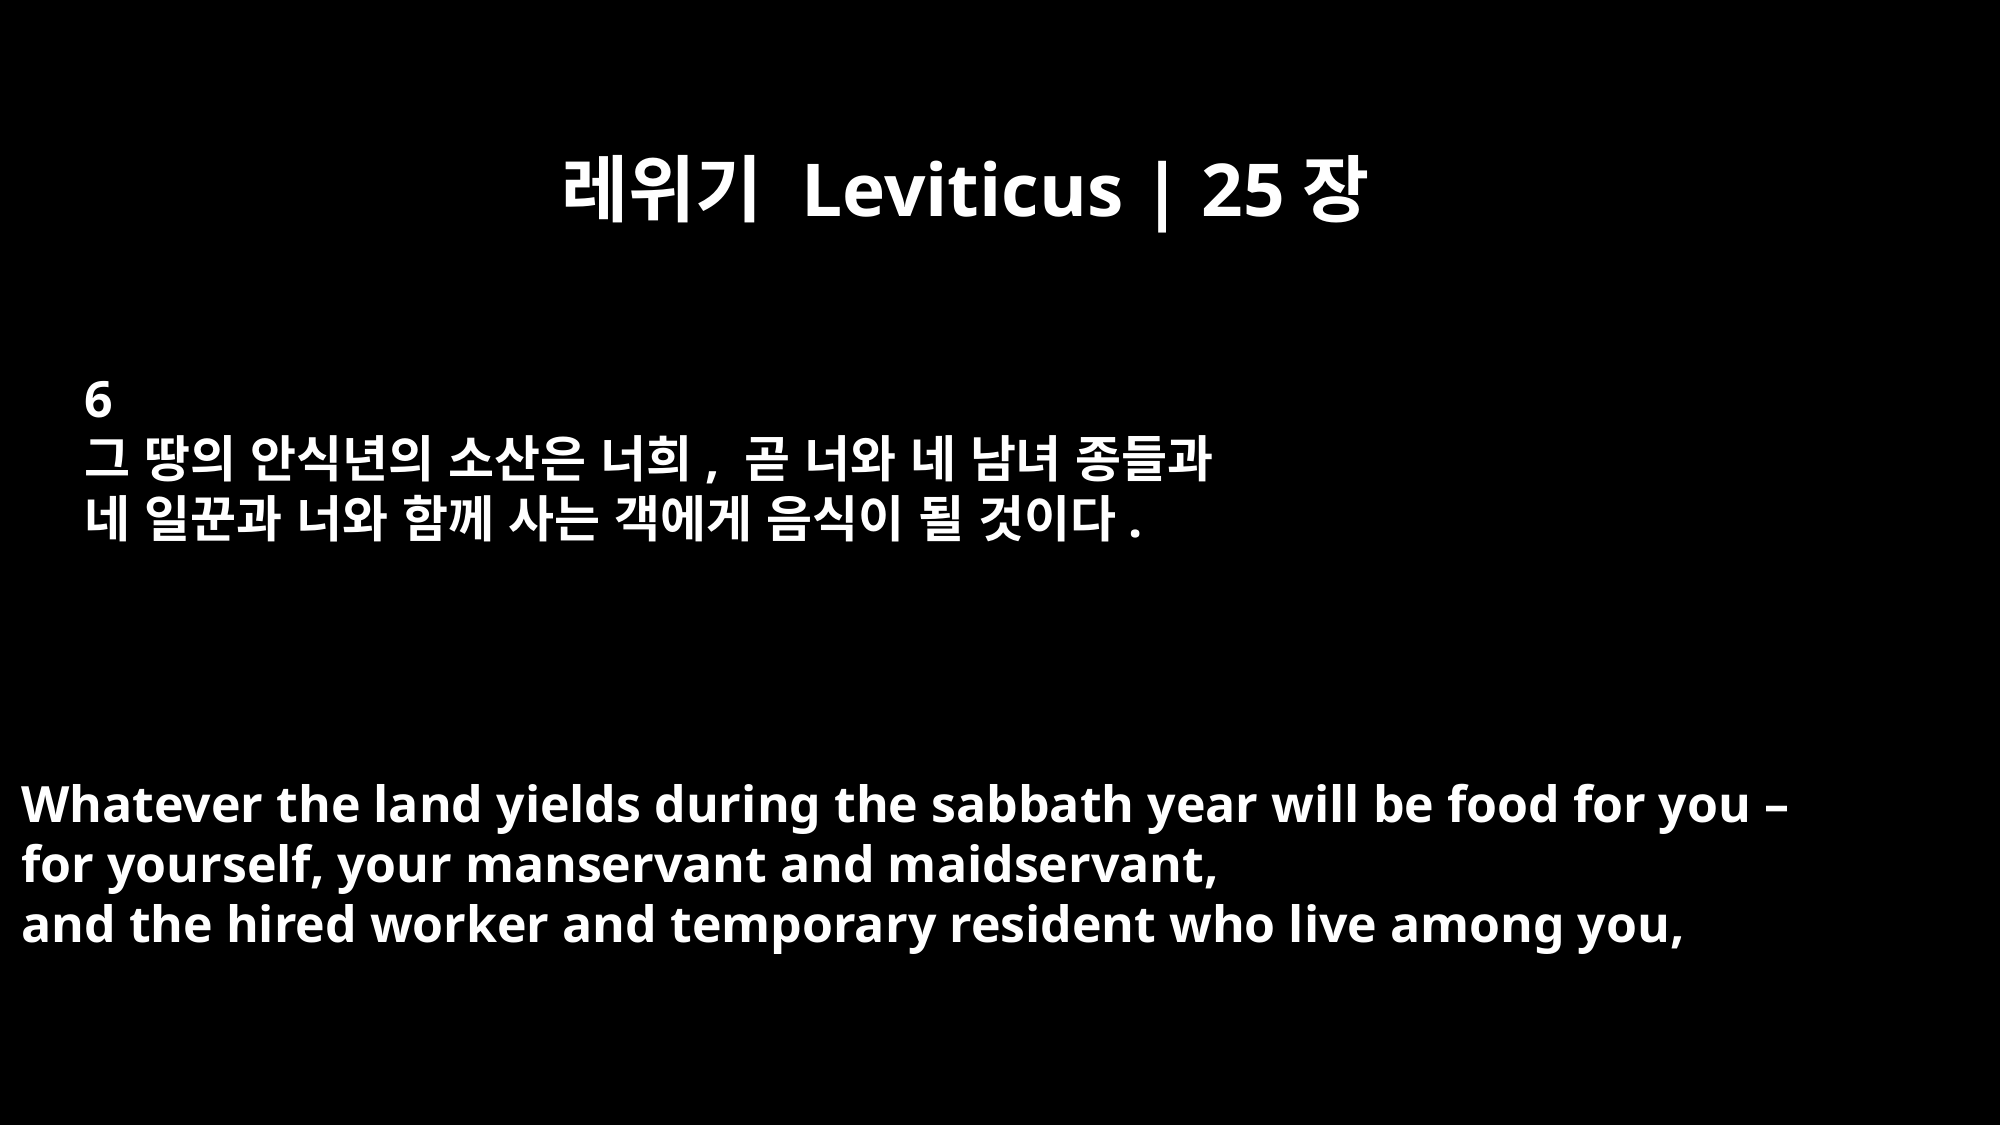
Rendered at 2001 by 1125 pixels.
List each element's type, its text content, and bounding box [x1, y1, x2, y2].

text_box 6 그 땅의 안식년의 소산은 너희, 곧 너와 네 남녀 종들과 네 일꾼과 너와 함께 사는 객에게 음식이 될 것이다. [70, 359, 1244, 555]
text_box Whatever the land yields during the sabbath year will be food for you – for yourself, your manservant and maidservant, and the hired worker and temporary resident who live among you, [6, 764, 1818, 960]
text_box 레위기 Leviticus | 25장 [546, 136, 1386, 239]
